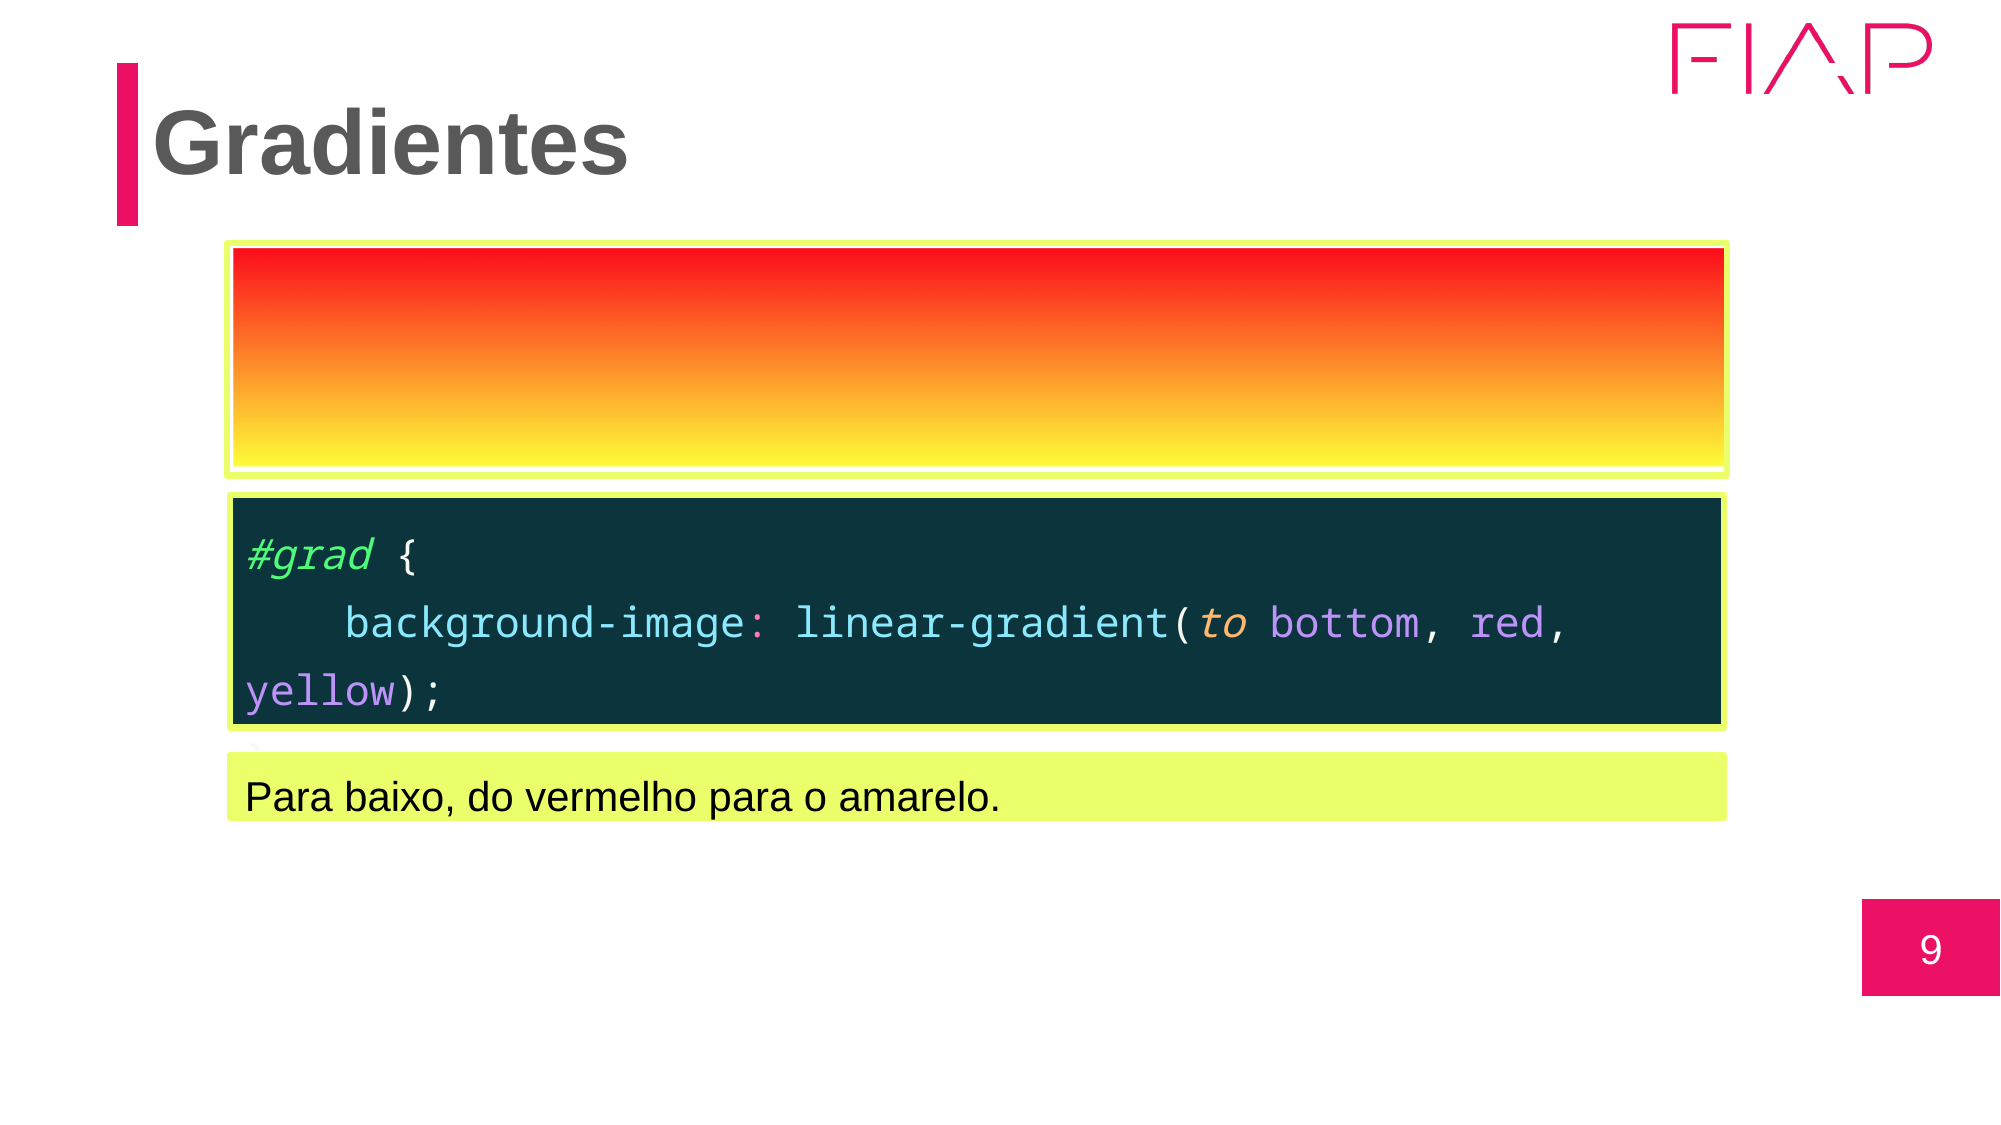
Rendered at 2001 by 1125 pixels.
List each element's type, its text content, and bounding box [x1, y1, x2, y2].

slide_number ‹#› [1862, 917, 2000, 978]
title Gradientes [137, 63, 1828, 226]
text_box #grad { background-image: linear-gradient(to bottom, red, yellow); } [229, 495, 1724, 728]
picture [229, 246, 1725, 473]
text_box Para baixo, do vermelho para o amarelo. [229, 754, 1724, 819]
picture [1862, 978, 2000, 996]
picture [117, 63, 137, 226]
picture [1672, 23, 1932, 94]
picture [1862, 899, 2000, 917]
